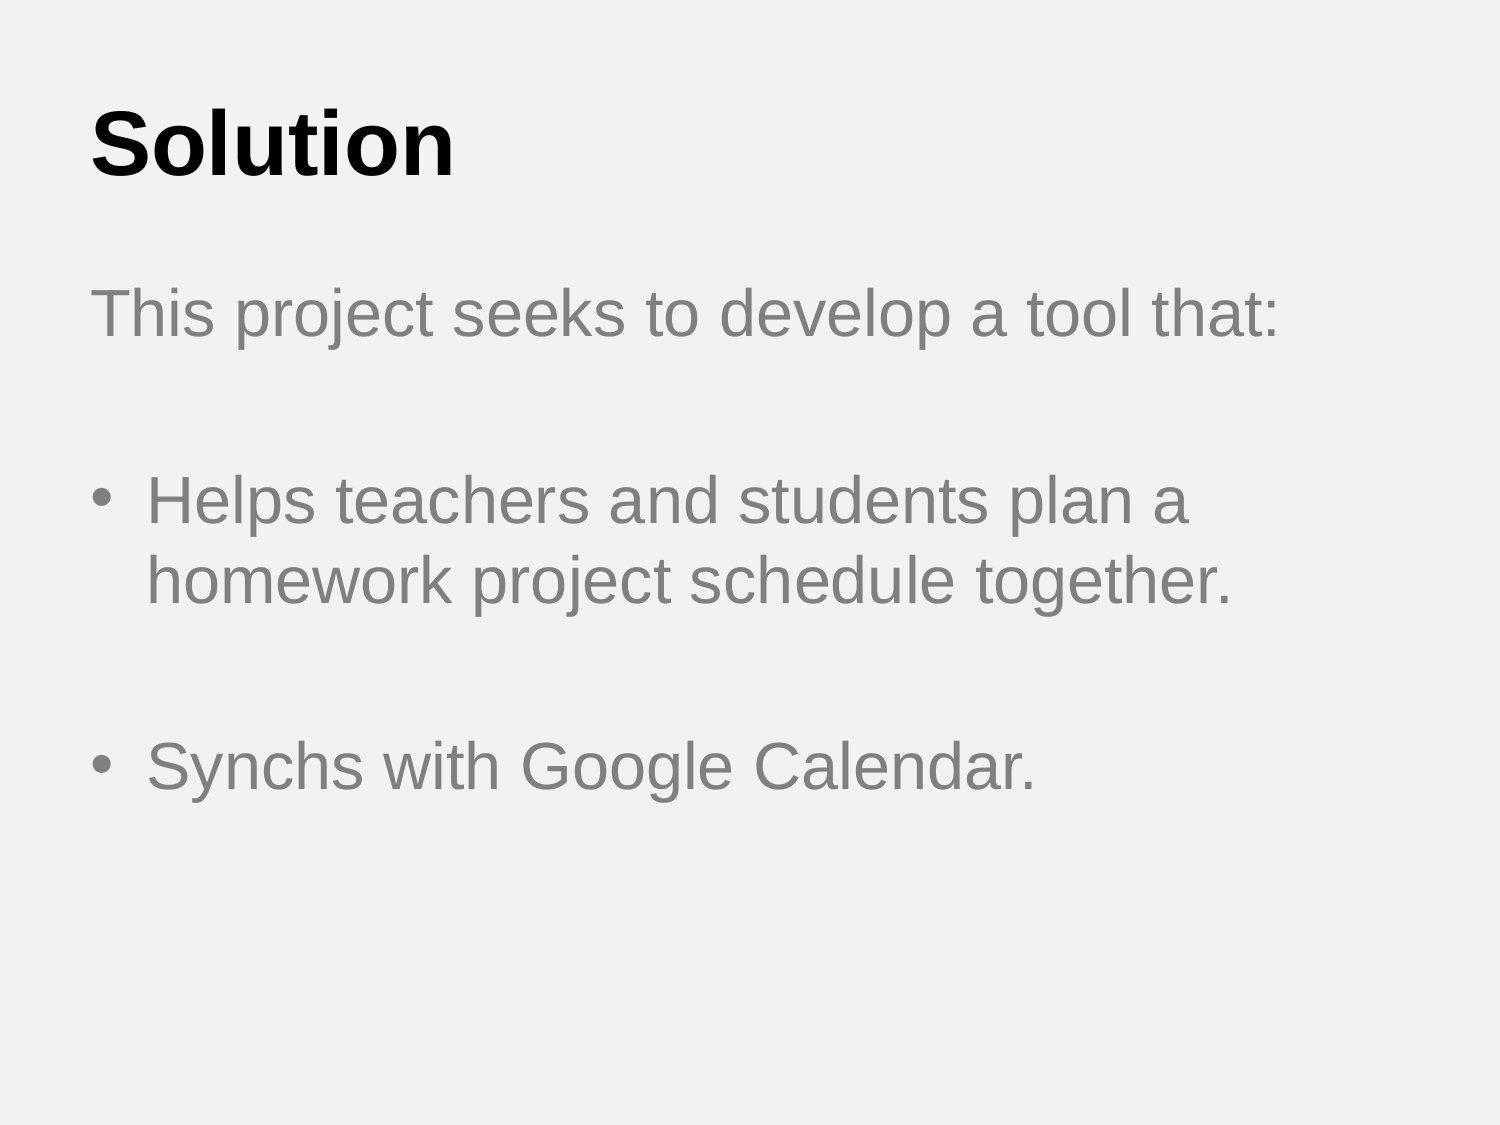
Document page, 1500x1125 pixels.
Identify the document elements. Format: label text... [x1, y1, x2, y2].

list This project seeks to develop a tool that: Helps teachers and students plan a homework project schedule together. Synchs with Google Calendar. [75, 262, 1425, 1005]
title Solution [75, 45, 1425, 233]
